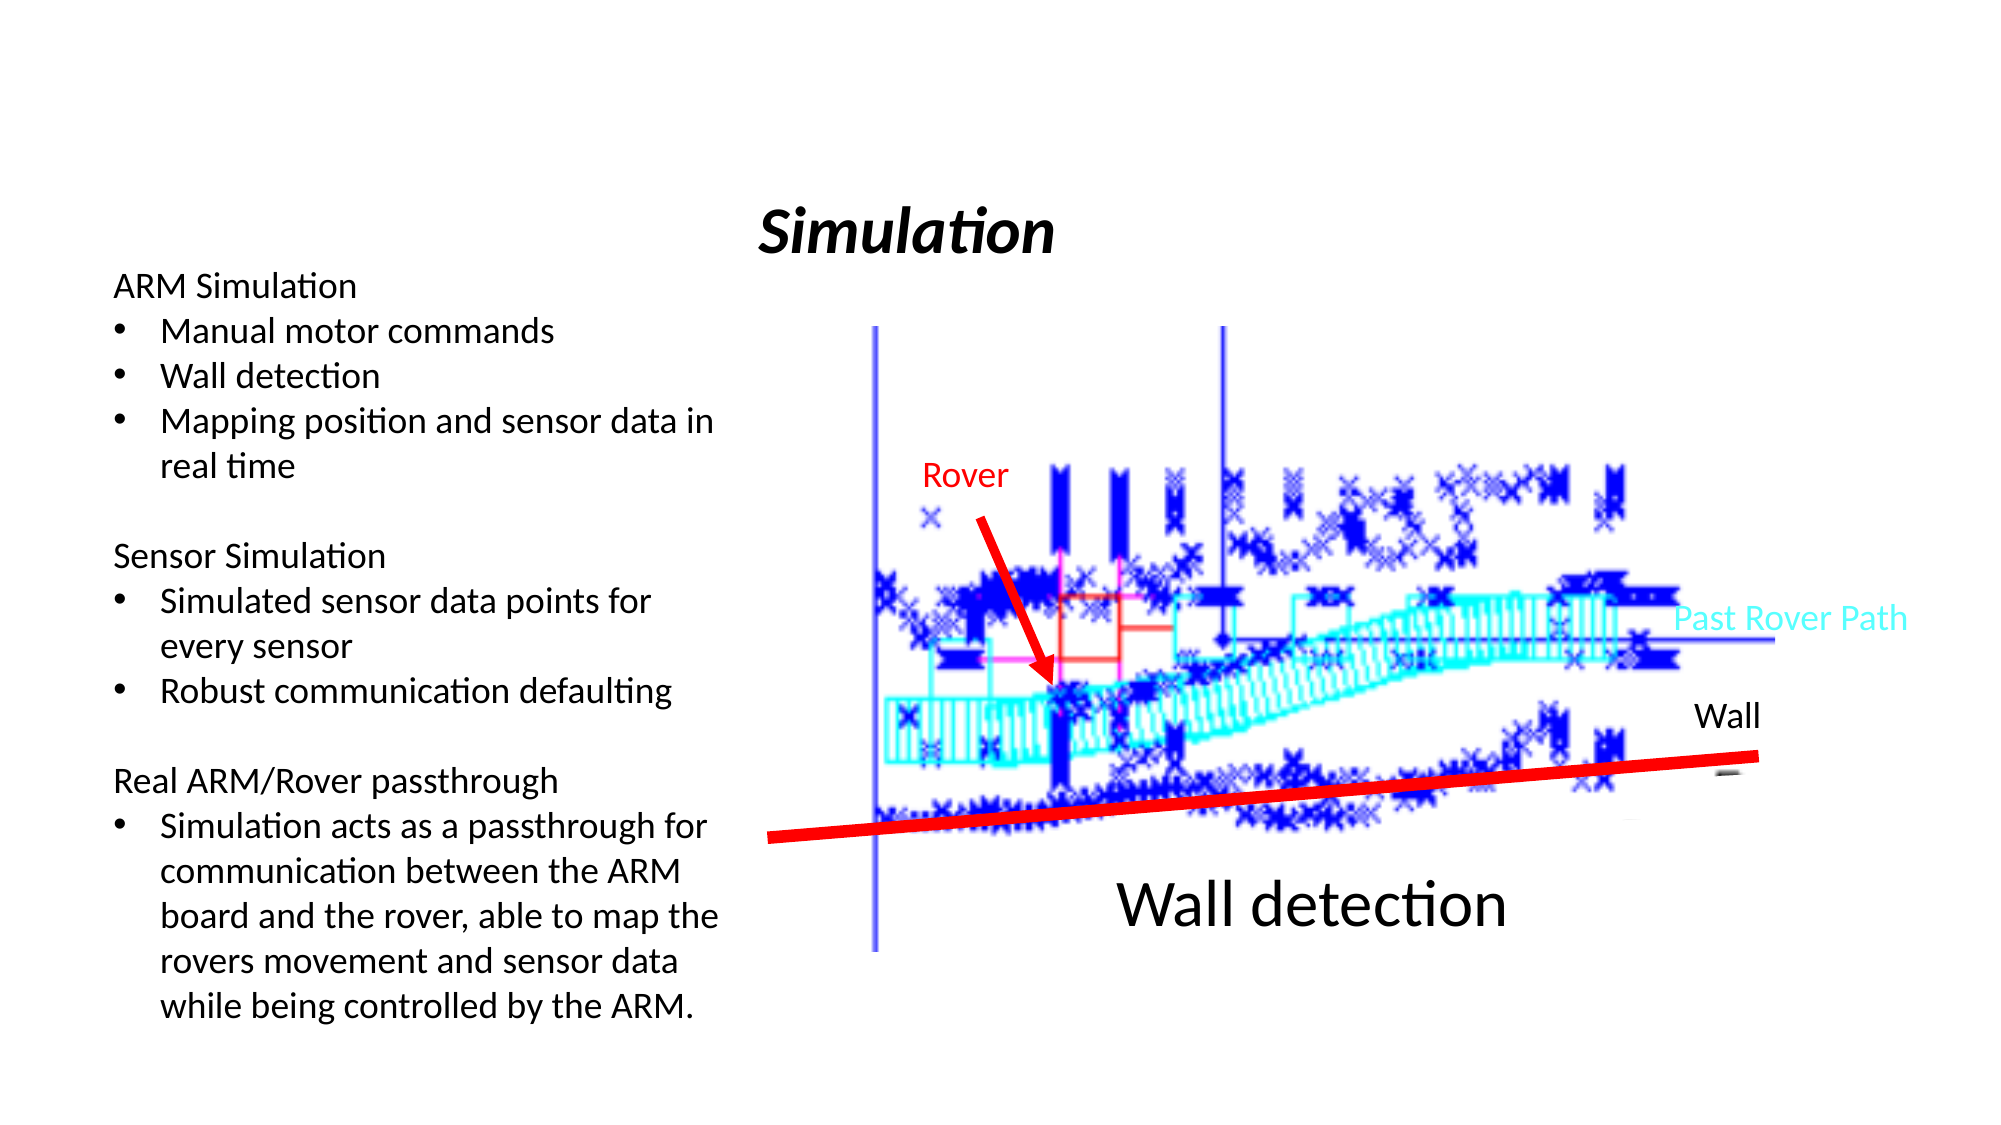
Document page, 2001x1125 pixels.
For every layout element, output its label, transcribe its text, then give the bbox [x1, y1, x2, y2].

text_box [979, 517, 1053, 686]
text_box Simulation [481, 179, 1334, 275]
text_box ARM Simulation Manual motor commands Wall detection Mapping position and sensor data in real time Sensor Simulation Simulated sensor data points for every sensor Robust communication defaulting Real ARM/Rover passthrough Simulation acts as a passthrough for communication between the ARM board and the rover, able to map the rovers movement and sensor data while being controlled by the ARM. [98, 253, 752, 1034]
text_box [767, 326, 1973, 982]
